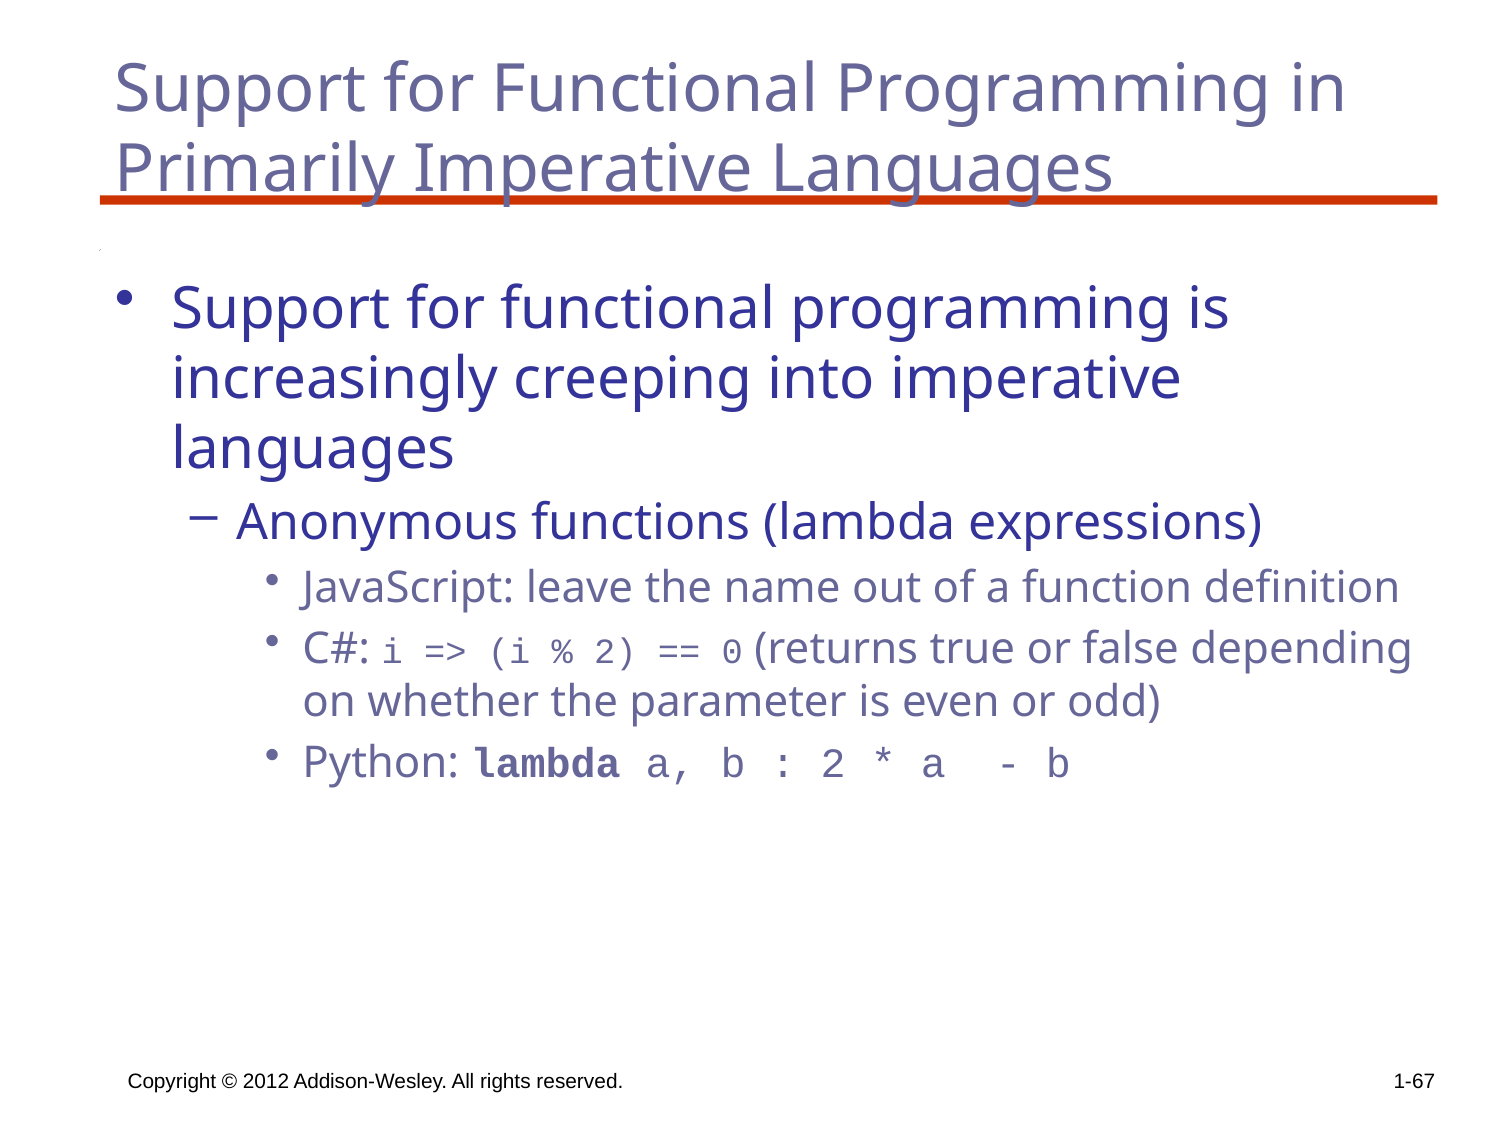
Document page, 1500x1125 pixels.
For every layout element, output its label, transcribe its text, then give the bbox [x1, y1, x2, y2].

list Support for functional programming is increasingly creeping into imperative languages Anonymous functions (lambda expressions) JavaScript: leave the name out of a function definition C#: i => (i % 2) == 0 (returns true or false depending on whether the parameter is even or odd) Python: lambda a, b : 2 * a - b [99, 262, 1438, 1013]
slide_number 1-67 [1137, 1024, 1451, 1101]
footer Copyright © 2012 Addison-Wesley. All rights reserved. [112, 1024, 801, 1101]
title Support for Functional Programming in Primarily Imperative Languages [99, 37, 1500, 225]
